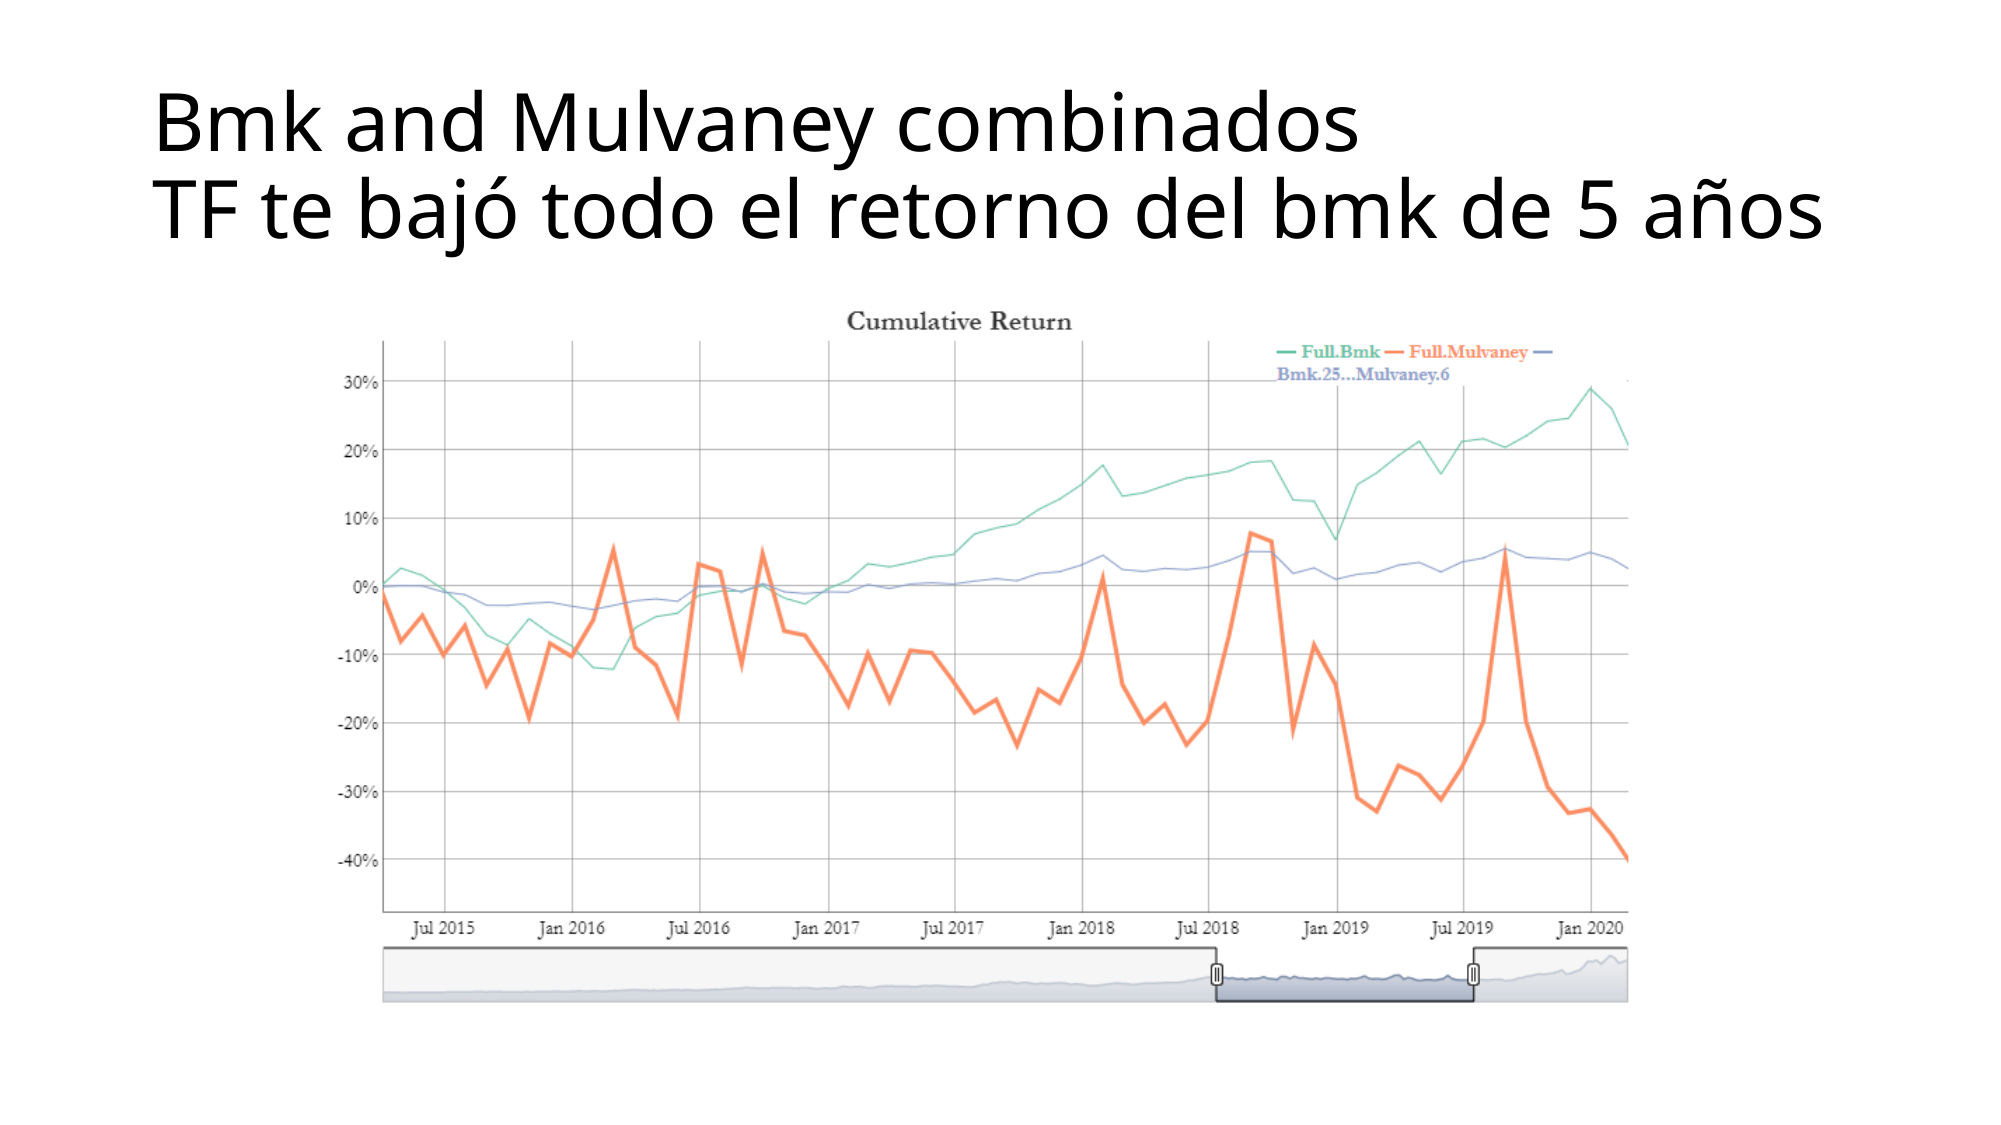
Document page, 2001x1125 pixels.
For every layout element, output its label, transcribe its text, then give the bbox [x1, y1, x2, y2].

title Bmk and Mulvaney combinados TF te bajó todo el retorno del bmk de 5 años [137, 59, 1863, 278]
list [314, 299, 1685, 1014]
